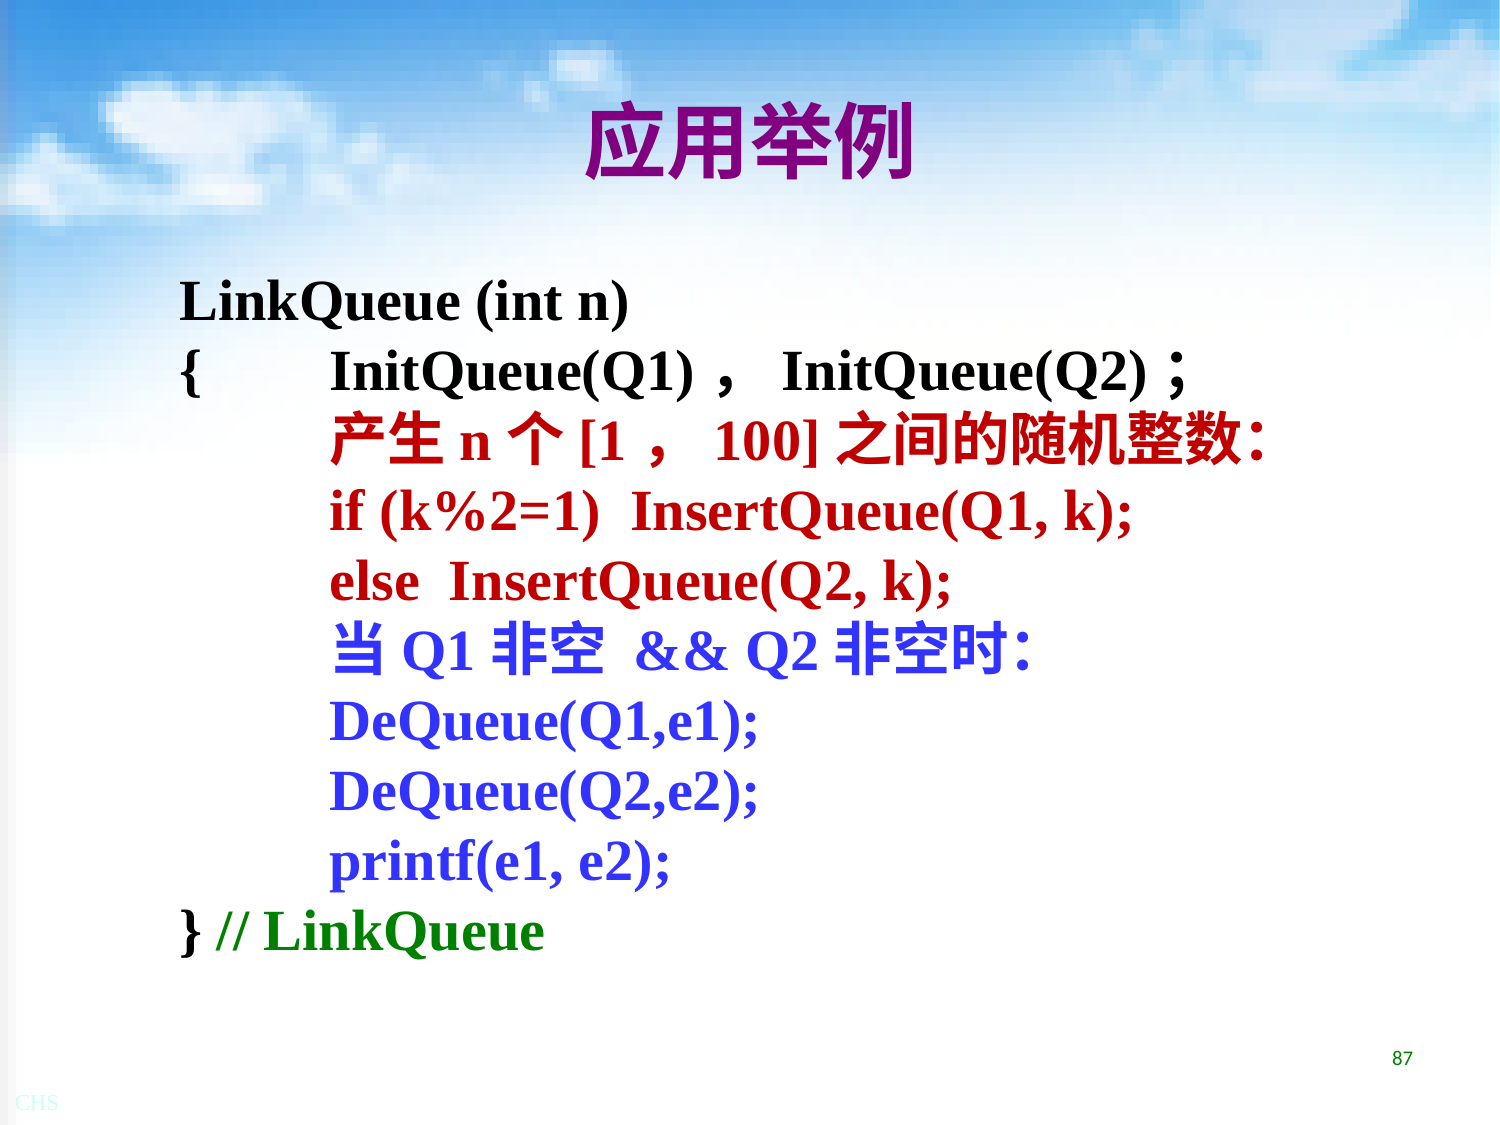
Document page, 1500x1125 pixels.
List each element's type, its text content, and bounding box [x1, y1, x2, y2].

picture [0, 0, 1500, 1125]
slide_number 87 [1370, 1042, 1435, 1072]
title 应用举例 [163, 37, 1337, 241]
list LinkQueue (int n) { InitQueue(Q1)，InitQueue(Q2)； 产生n个[1，100]之间的随机整数： if (k%2=1) InsertQueue(Q1, k); else InsertQueue(Q2, k); 当Q1非空 && Q2非空时： DeQueue(Q1,e1); DeQueue(Q2,e2); printf(e1, e2); } // LinkQueue [163, 262, 1337, 1006]
